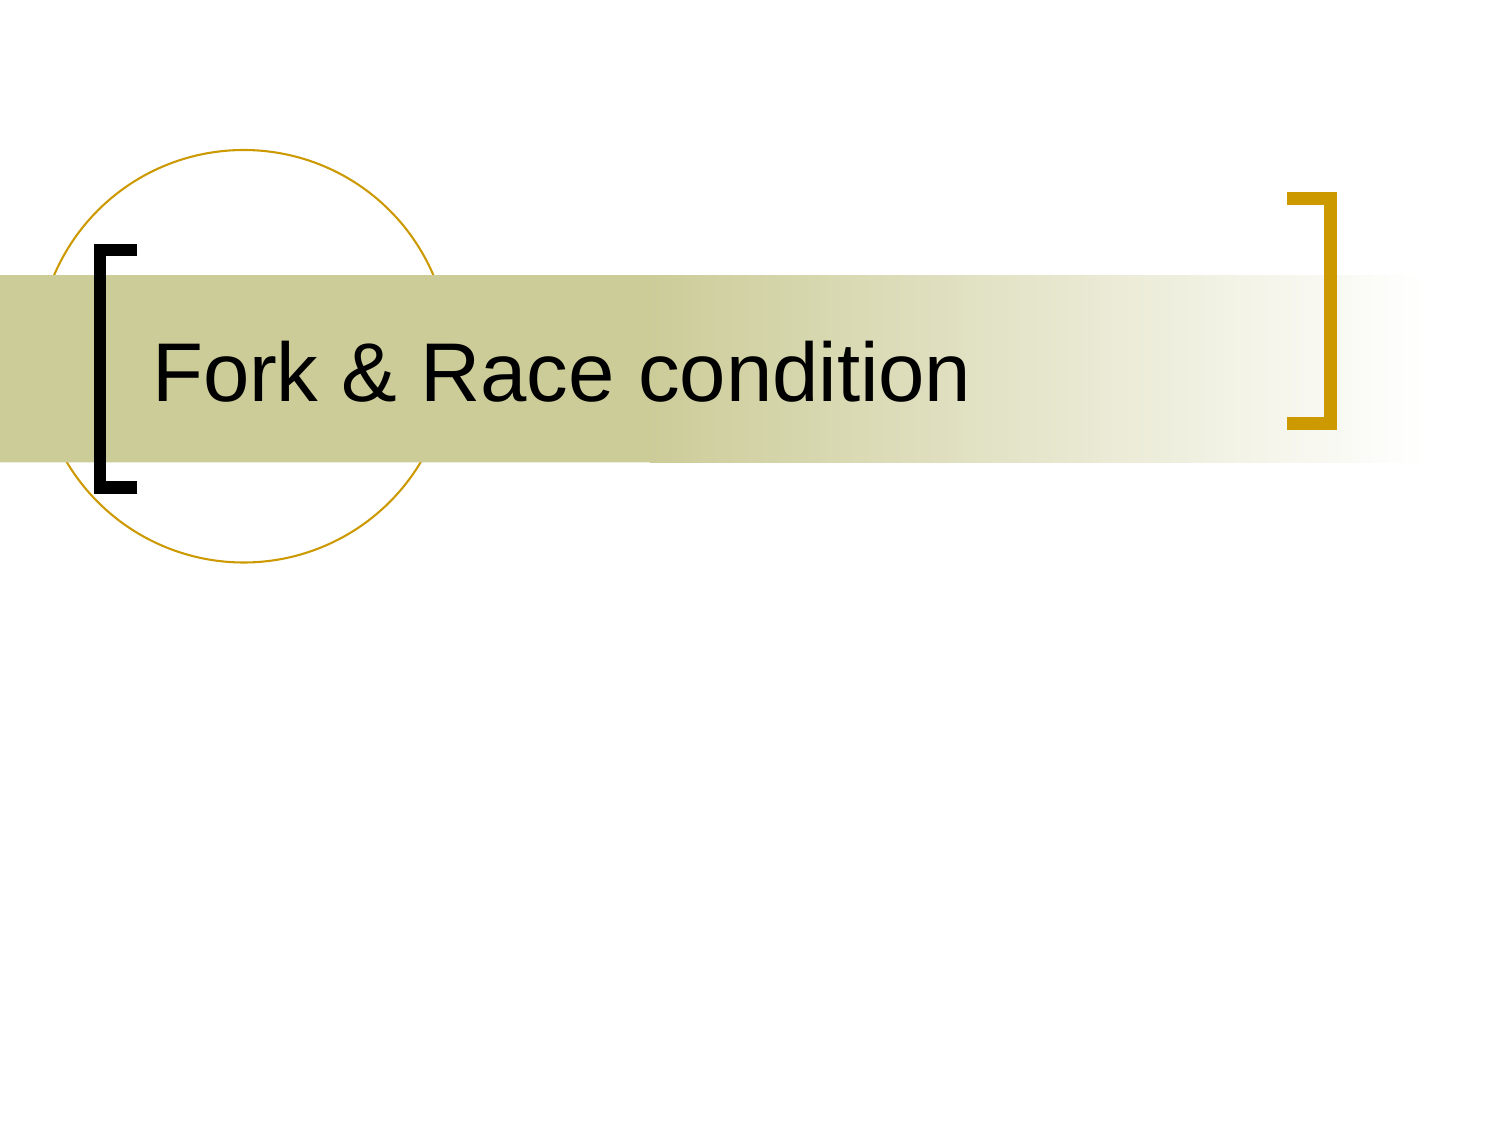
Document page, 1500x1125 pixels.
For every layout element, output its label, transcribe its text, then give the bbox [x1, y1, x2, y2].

title Fork & Race condition [137, 236, 1300, 500]
